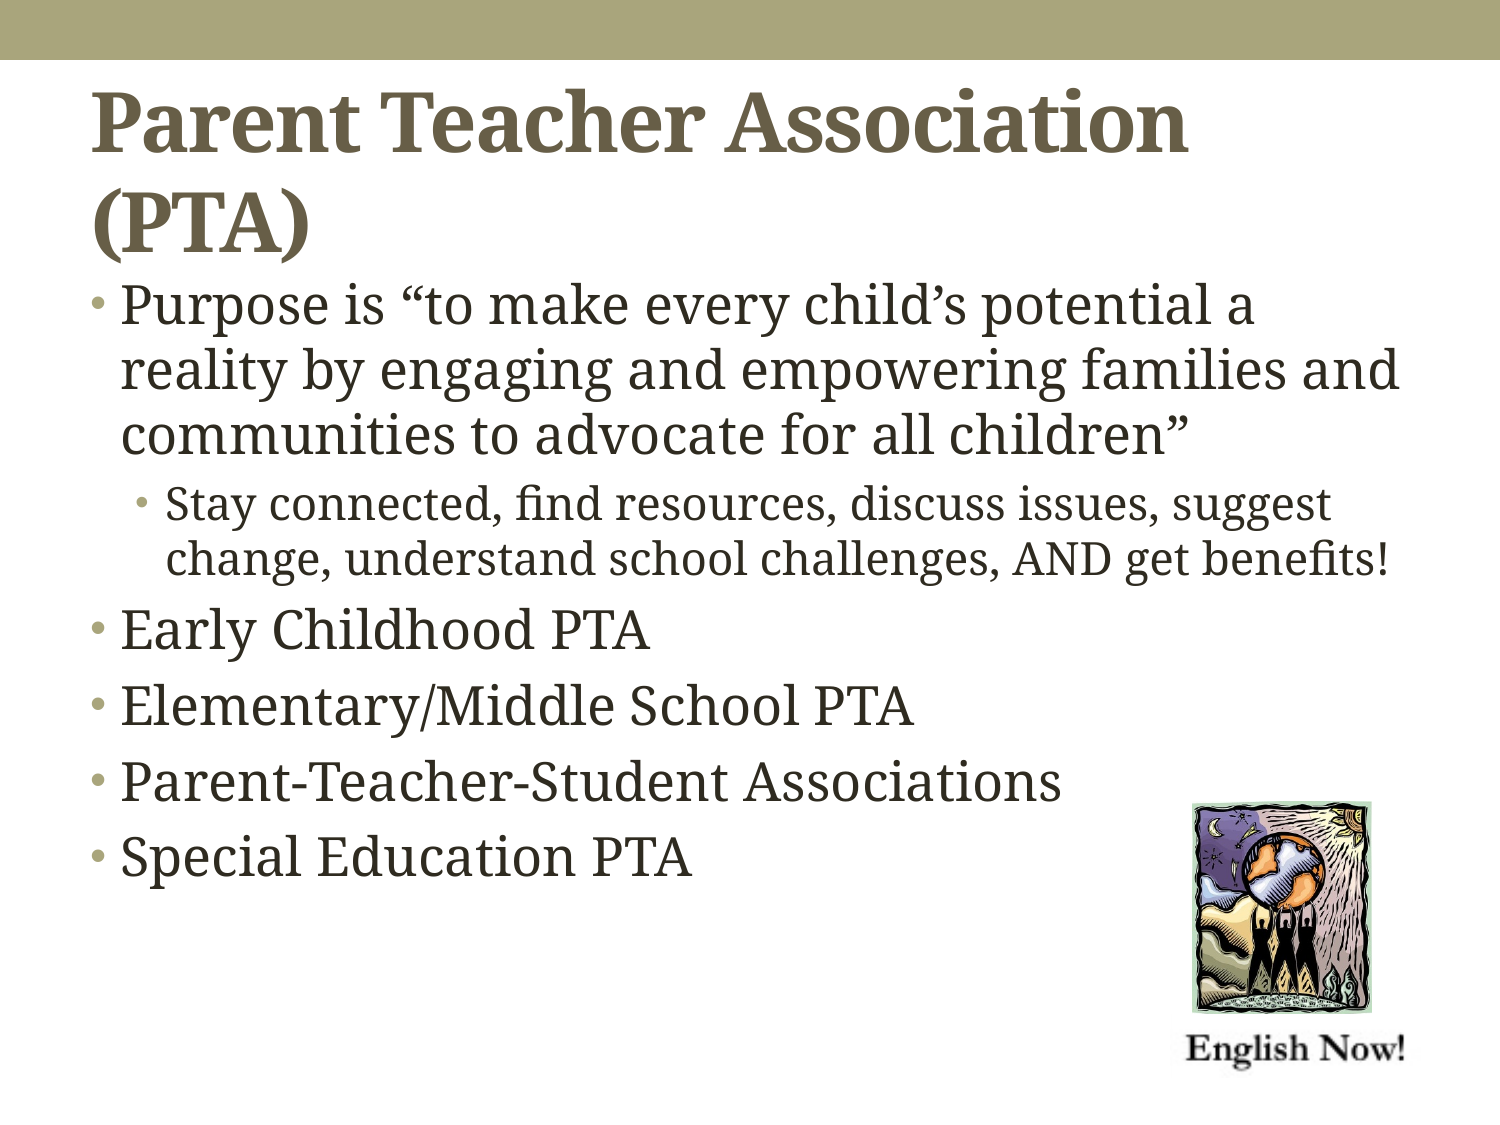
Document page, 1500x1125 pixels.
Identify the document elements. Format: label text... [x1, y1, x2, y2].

picture [1170, 801, 1426, 1078]
list Purpose is “to make every child’s potential a reality by engaging and empowering families and communities to advocate for all children” Stay connected, find resources, discuss issues, suggest change, understand school challenges, AND get benefits! Early Childhood PTA Elementary/Middle School PTA Parent-Teacher-Student Associations Special Education PTA [75, 262, 1425, 1063]
title Parent Teacher Association (PTA) [75, 87, 1425, 250]
